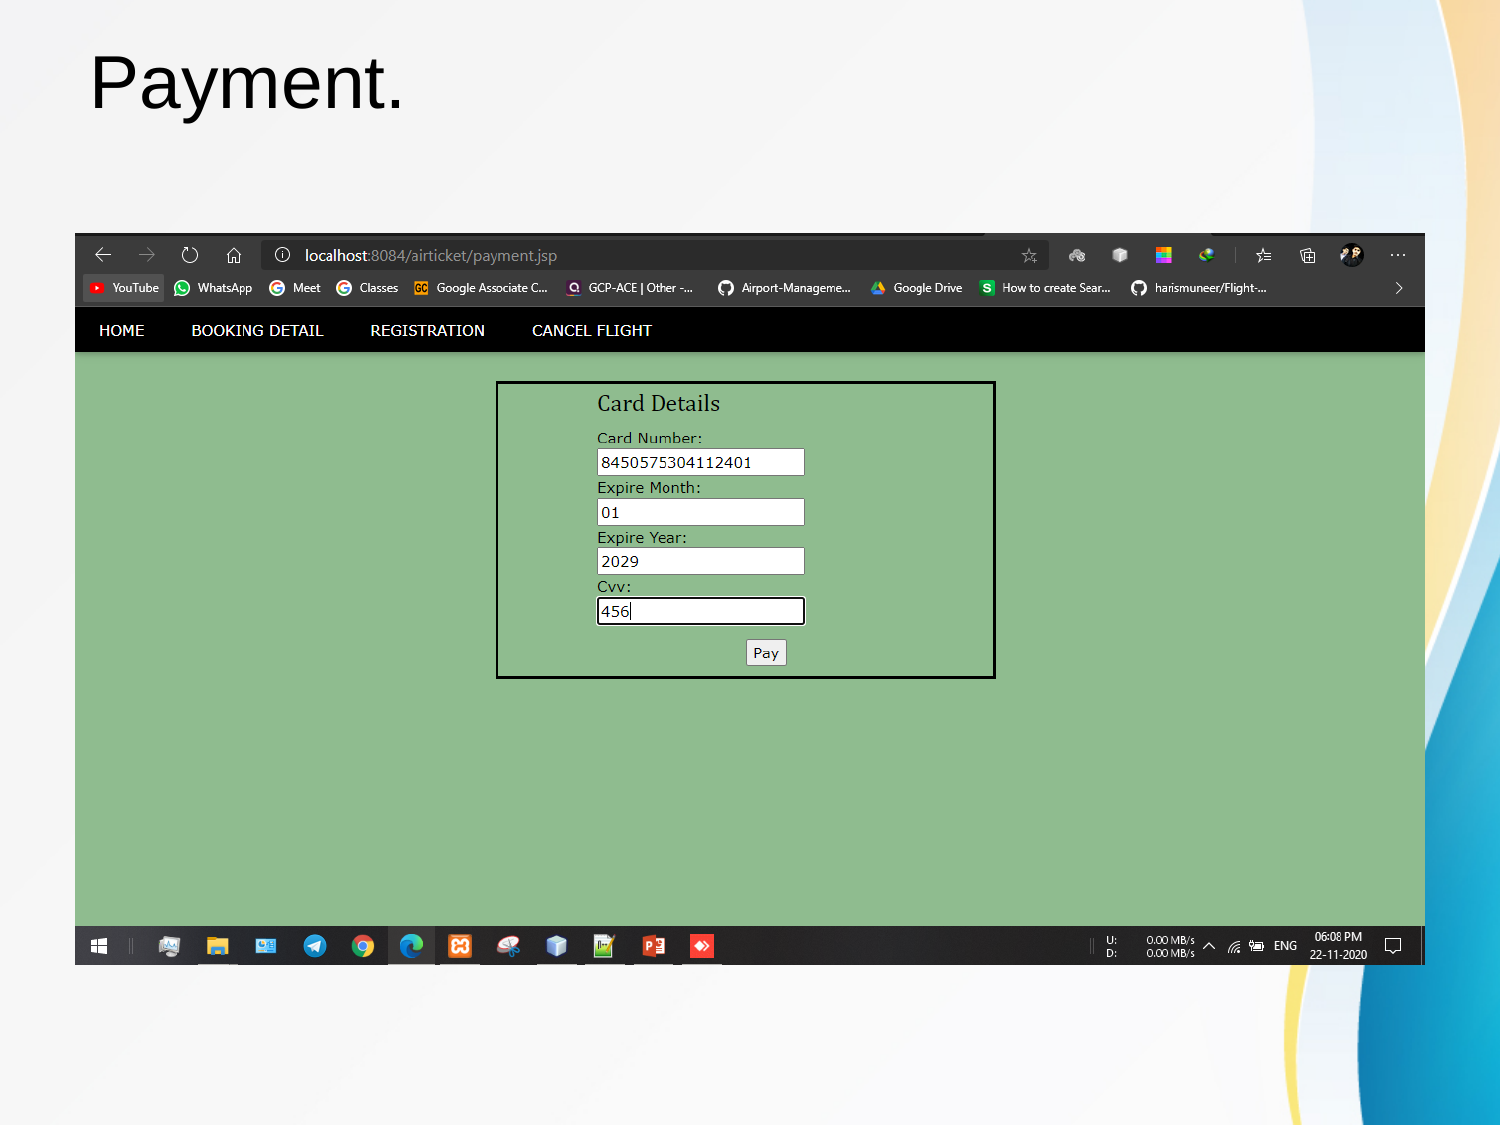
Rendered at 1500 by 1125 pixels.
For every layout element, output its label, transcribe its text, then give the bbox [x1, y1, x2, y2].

title Payment. [74, 30, 1426, 127]
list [74, 233, 1425, 965]
picture [0, 0, 1500, 1125]
